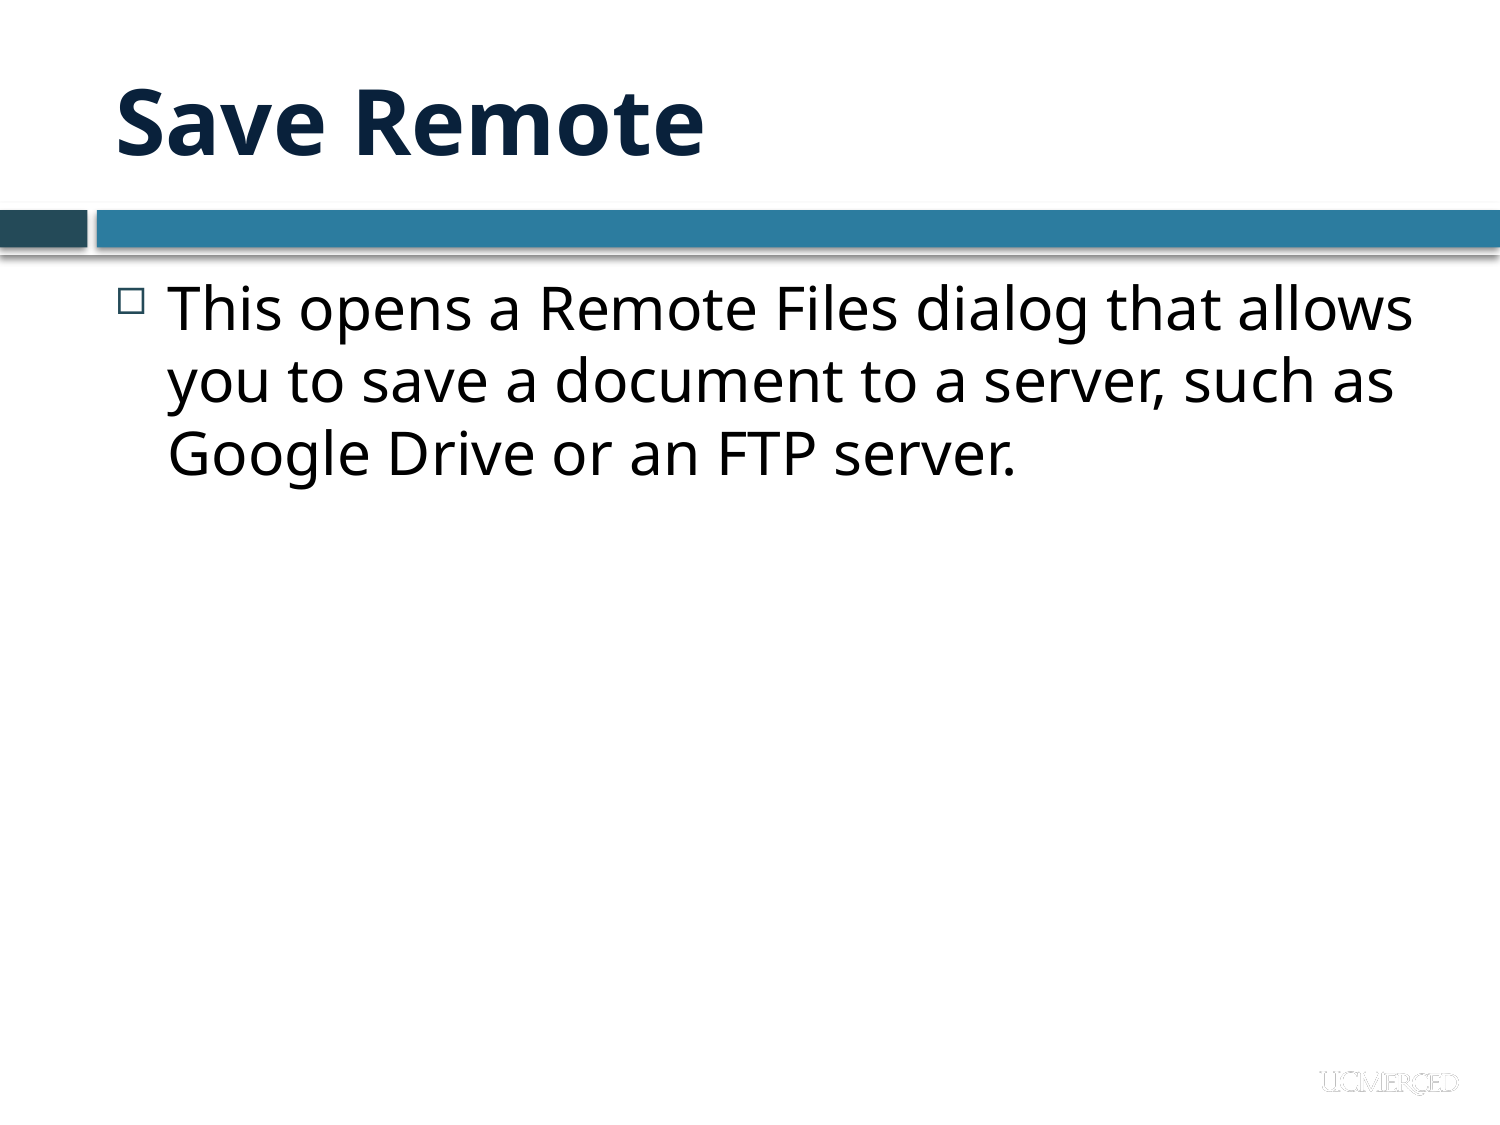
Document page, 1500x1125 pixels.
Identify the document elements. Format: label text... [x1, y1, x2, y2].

title Save Remote [100, 37, 1438, 200]
list This opens a Remote Files dialog that allows you to save a document to a server, such as Google Drive or an FTP server. [100, 262, 1438, 1000]
